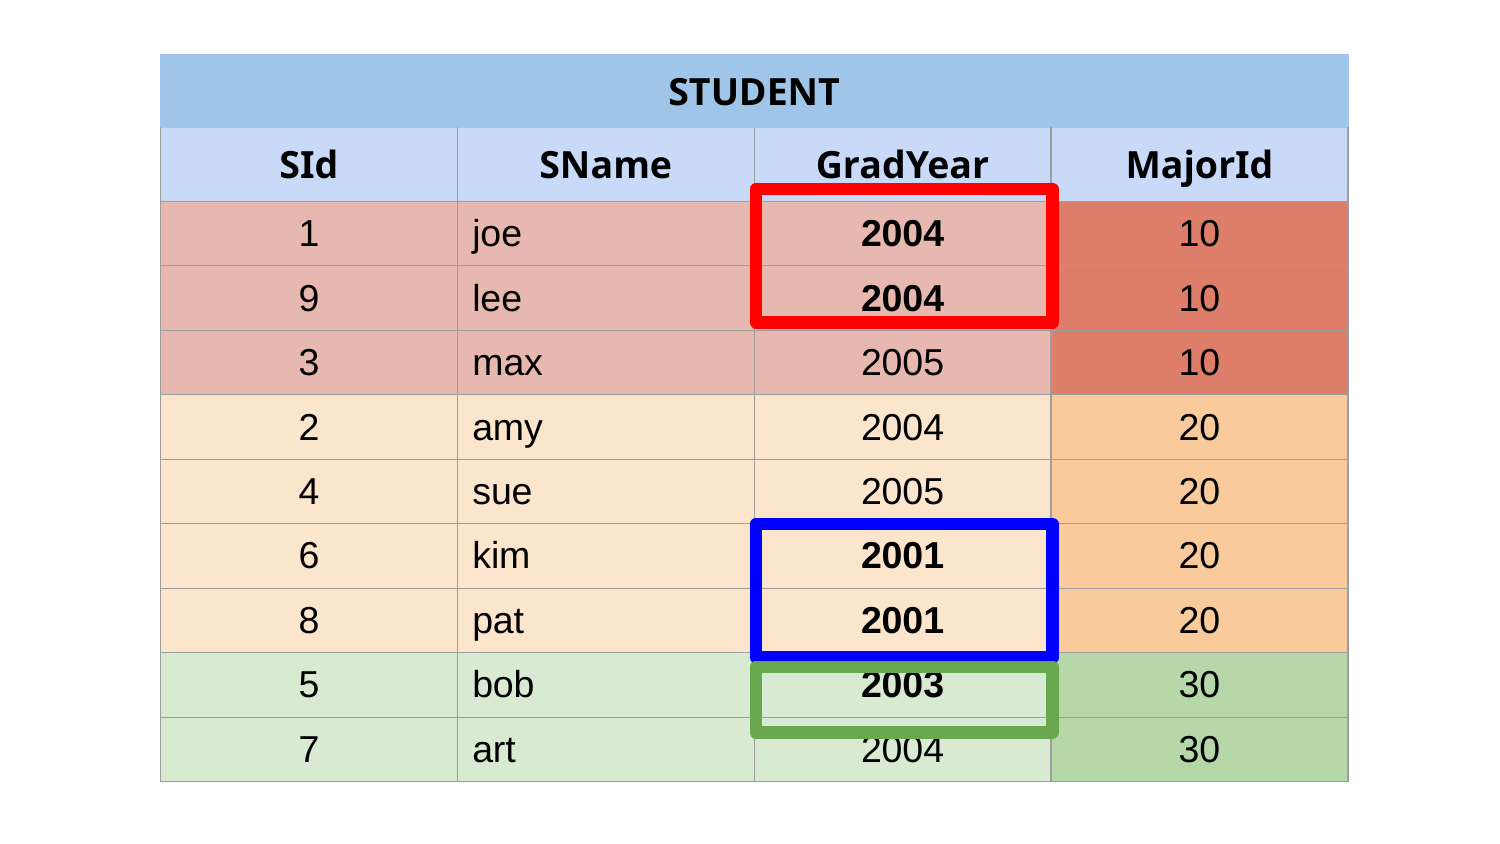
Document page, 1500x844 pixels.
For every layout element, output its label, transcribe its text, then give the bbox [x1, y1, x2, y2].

table_cell 2003 [755, 658, 1050, 666]
table_cell bob [458, 653, 754, 717]
table_cell 2005 [755, 331, 1050, 394]
table_cell 10 [1052, 331, 1347, 394]
table_cell pat [458, 589, 754, 652]
table_cell 7 [161, 718, 457, 781]
table_cell 8 [161, 589, 457, 652]
table_cell 2004 [755, 395, 1050, 459]
table_cell lee [458, 266, 754, 330]
table_cell 2004 [755, 733, 1050, 781]
table_cell 30 [1052, 718, 1347, 781]
table_cell 5 [161, 653, 457, 717]
table_cell 1 [161, 202, 457, 265]
table_cell amy [458, 395, 754, 459]
table_cell 20 [1052, 460, 1347, 523]
table_cell max [458, 331, 754, 394]
table_cell art [458, 718, 754, 781]
table_cell 2005 [755, 460, 1050, 523]
text_box [755, 524, 1053, 658]
table_cell 2 [161, 395, 457, 459]
table_cell 30 [1052, 653, 1347, 717]
table_cell 2004 [755, 323, 1050, 330]
table_header STUDENT [161, 55, 1347, 127]
table_cell 10 [1053, 202, 1347, 265]
table_cell kim [458, 524, 754, 588]
table_cell 10 [1052, 266, 1347, 330]
table_cell 20 [1052, 395, 1347, 459]
table_cell 4 [161, 460, 457, 523]
table_cell 20 [1053, 524, 1347, 588]
table_cell 9 [161, 266, 457, 330]
text_box [755, 666, 1053, 733]
table_cell GradYear [755, 128, 1050, 189]
table_cell joe [458, 202, 754, 265]
table_cell 20 [1053, 589, 1347, 652]
table_cell SName [458, 128, 754, 201]
table_cell 6 [161, 524, 457, 588]
table_cell sue [458, 460, 754, 523]
table_cell 3 [161, 331, 457, 394]
text_box [755, 189, 1053, 323]
table_cell SId [161, 128, 457, 201]
table_cell MajorId [1052, 128, 1347, 201]
